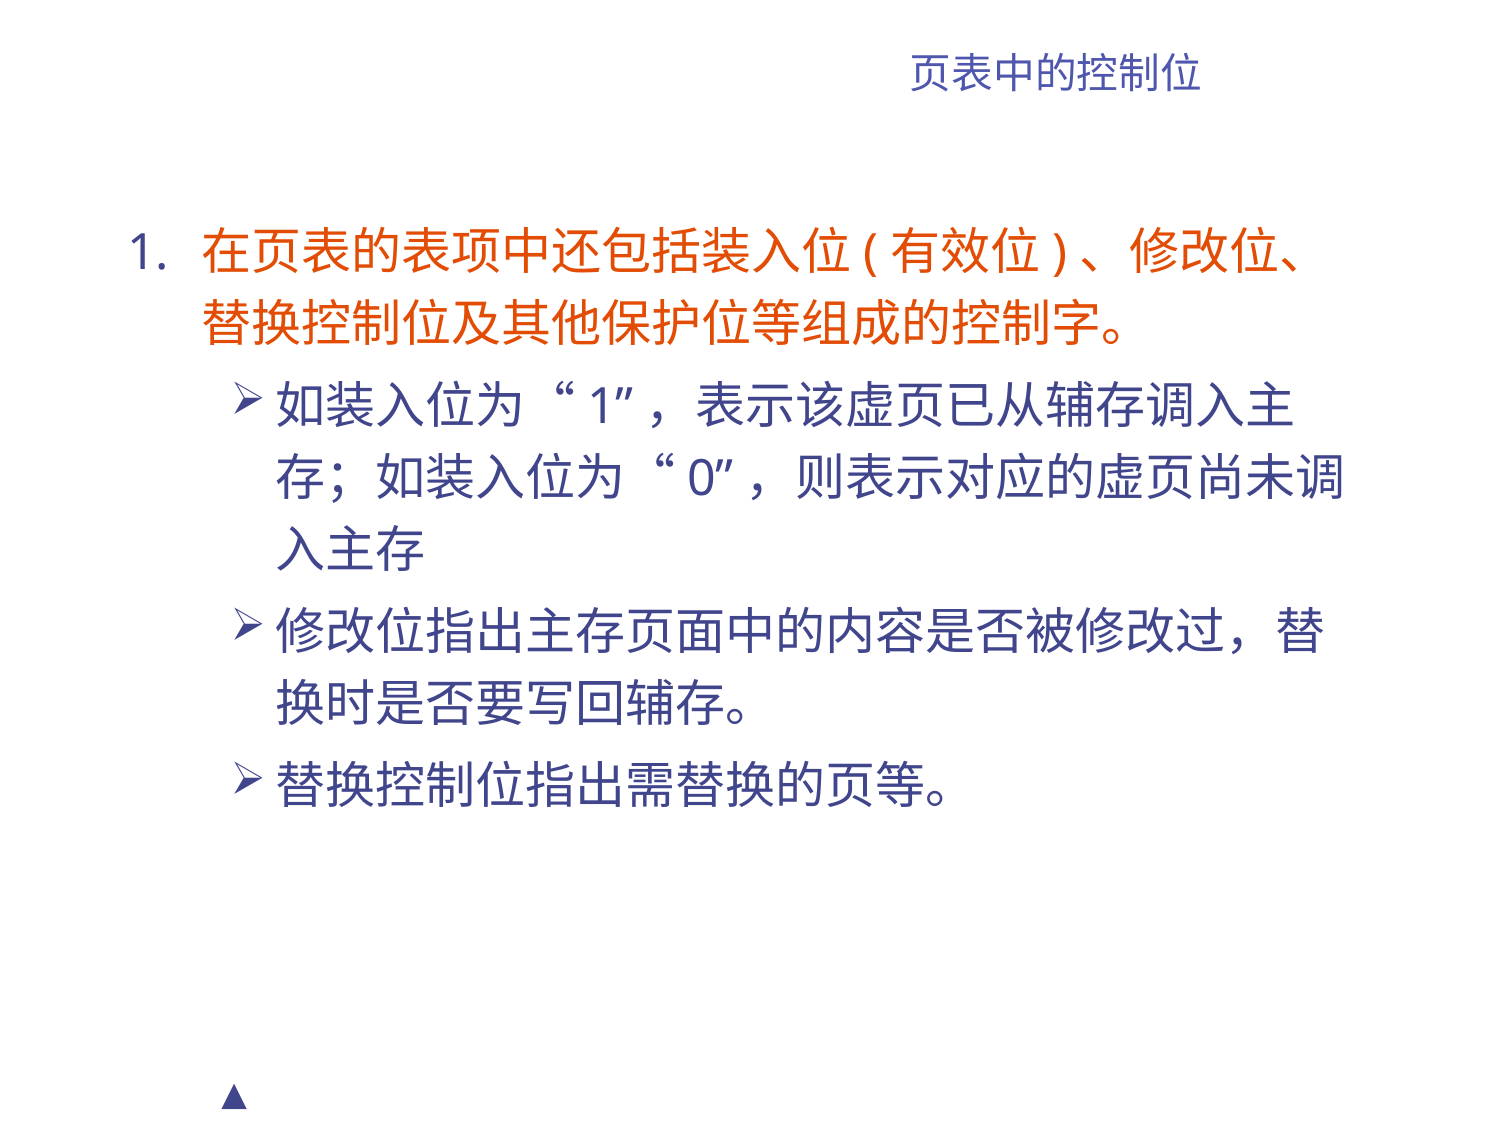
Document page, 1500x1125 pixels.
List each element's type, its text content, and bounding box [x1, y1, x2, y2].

title 页表中的控制位 [637, 40, 1475, 104]
list 在页表的表项中还包括装入位(有效位)、修改位、替换控制位及其他保护位等组成的控制字。 如装入位为“1”，表示该虚页已从辅存调入主存；如装入位为“0”，则表示对应的虚页尚未调入主存 修改位指出主存页面中的内容是否被修改过，替换时是否要写回辅存。 替换控制位指出需替换的页等。 [112, 200, 1388, 1013]
